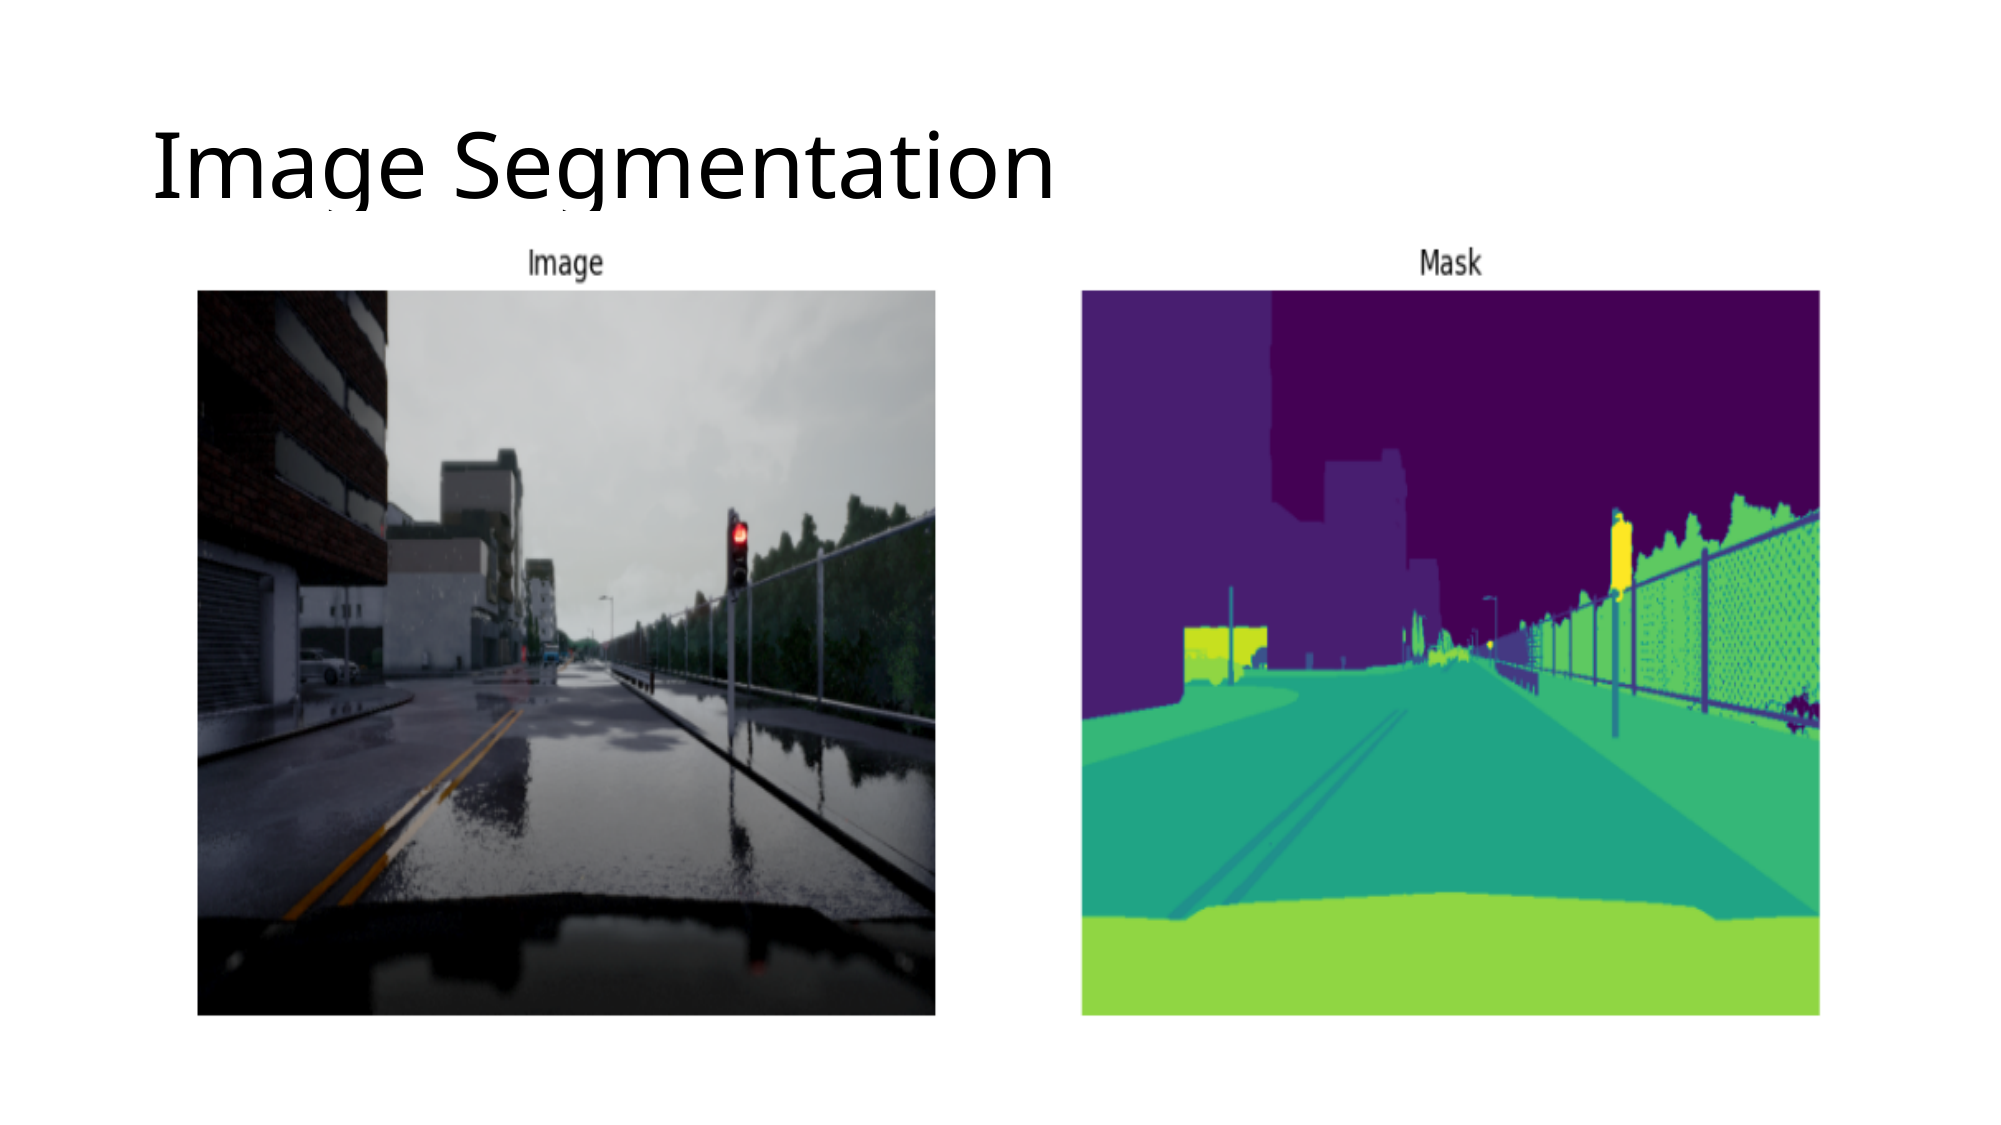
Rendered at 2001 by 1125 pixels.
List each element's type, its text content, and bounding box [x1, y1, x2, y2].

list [13, 211, 1987, 1095]
title Image Segmentation [137, 59, 1863, 211]
